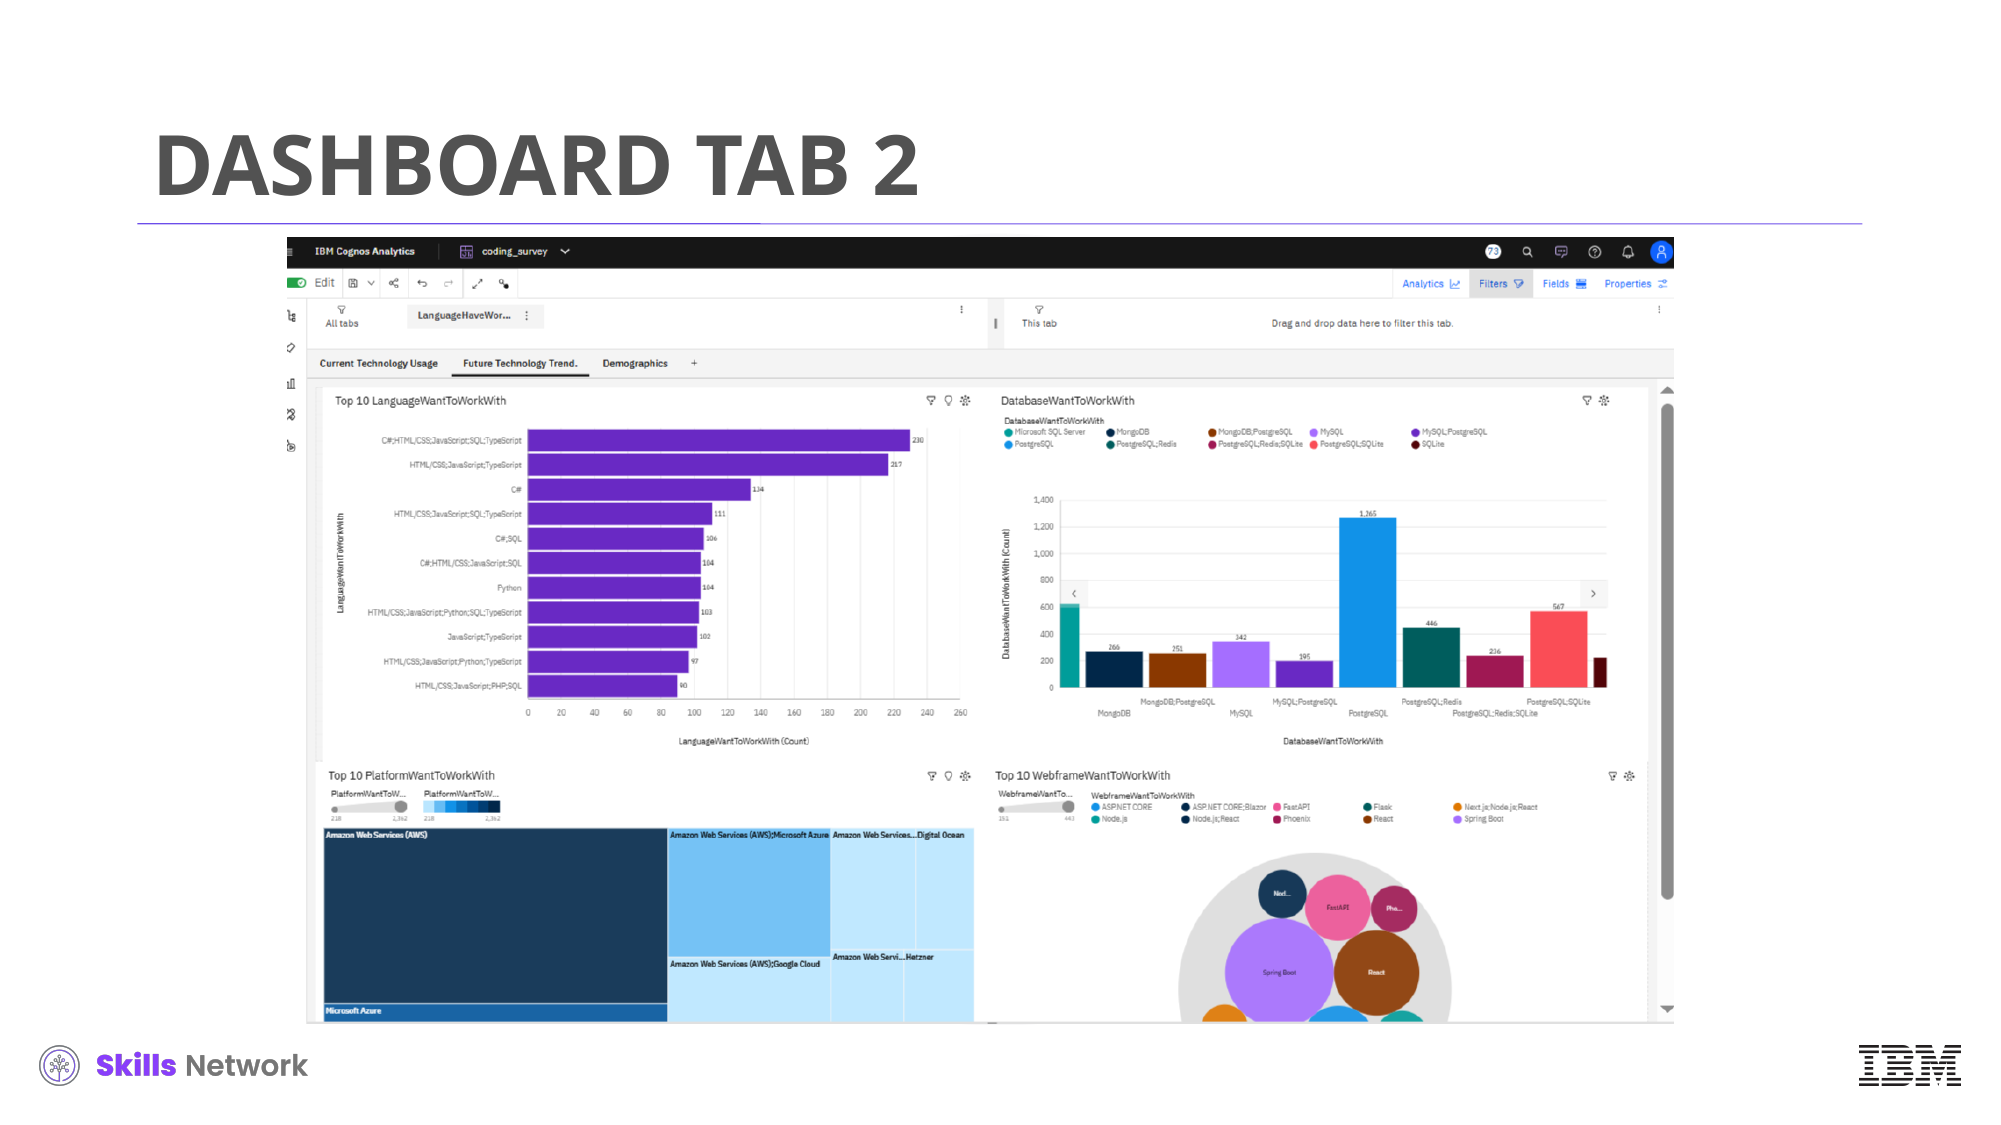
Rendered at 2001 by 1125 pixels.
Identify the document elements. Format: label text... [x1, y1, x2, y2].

picture [1859, 1045, 1961, 1086]
picture [39, 1045, 308, 1086]
title DASHBOARD TAB 2 [137, 59, 1863, 278]
picture [287, 237, 1674, 1024]
